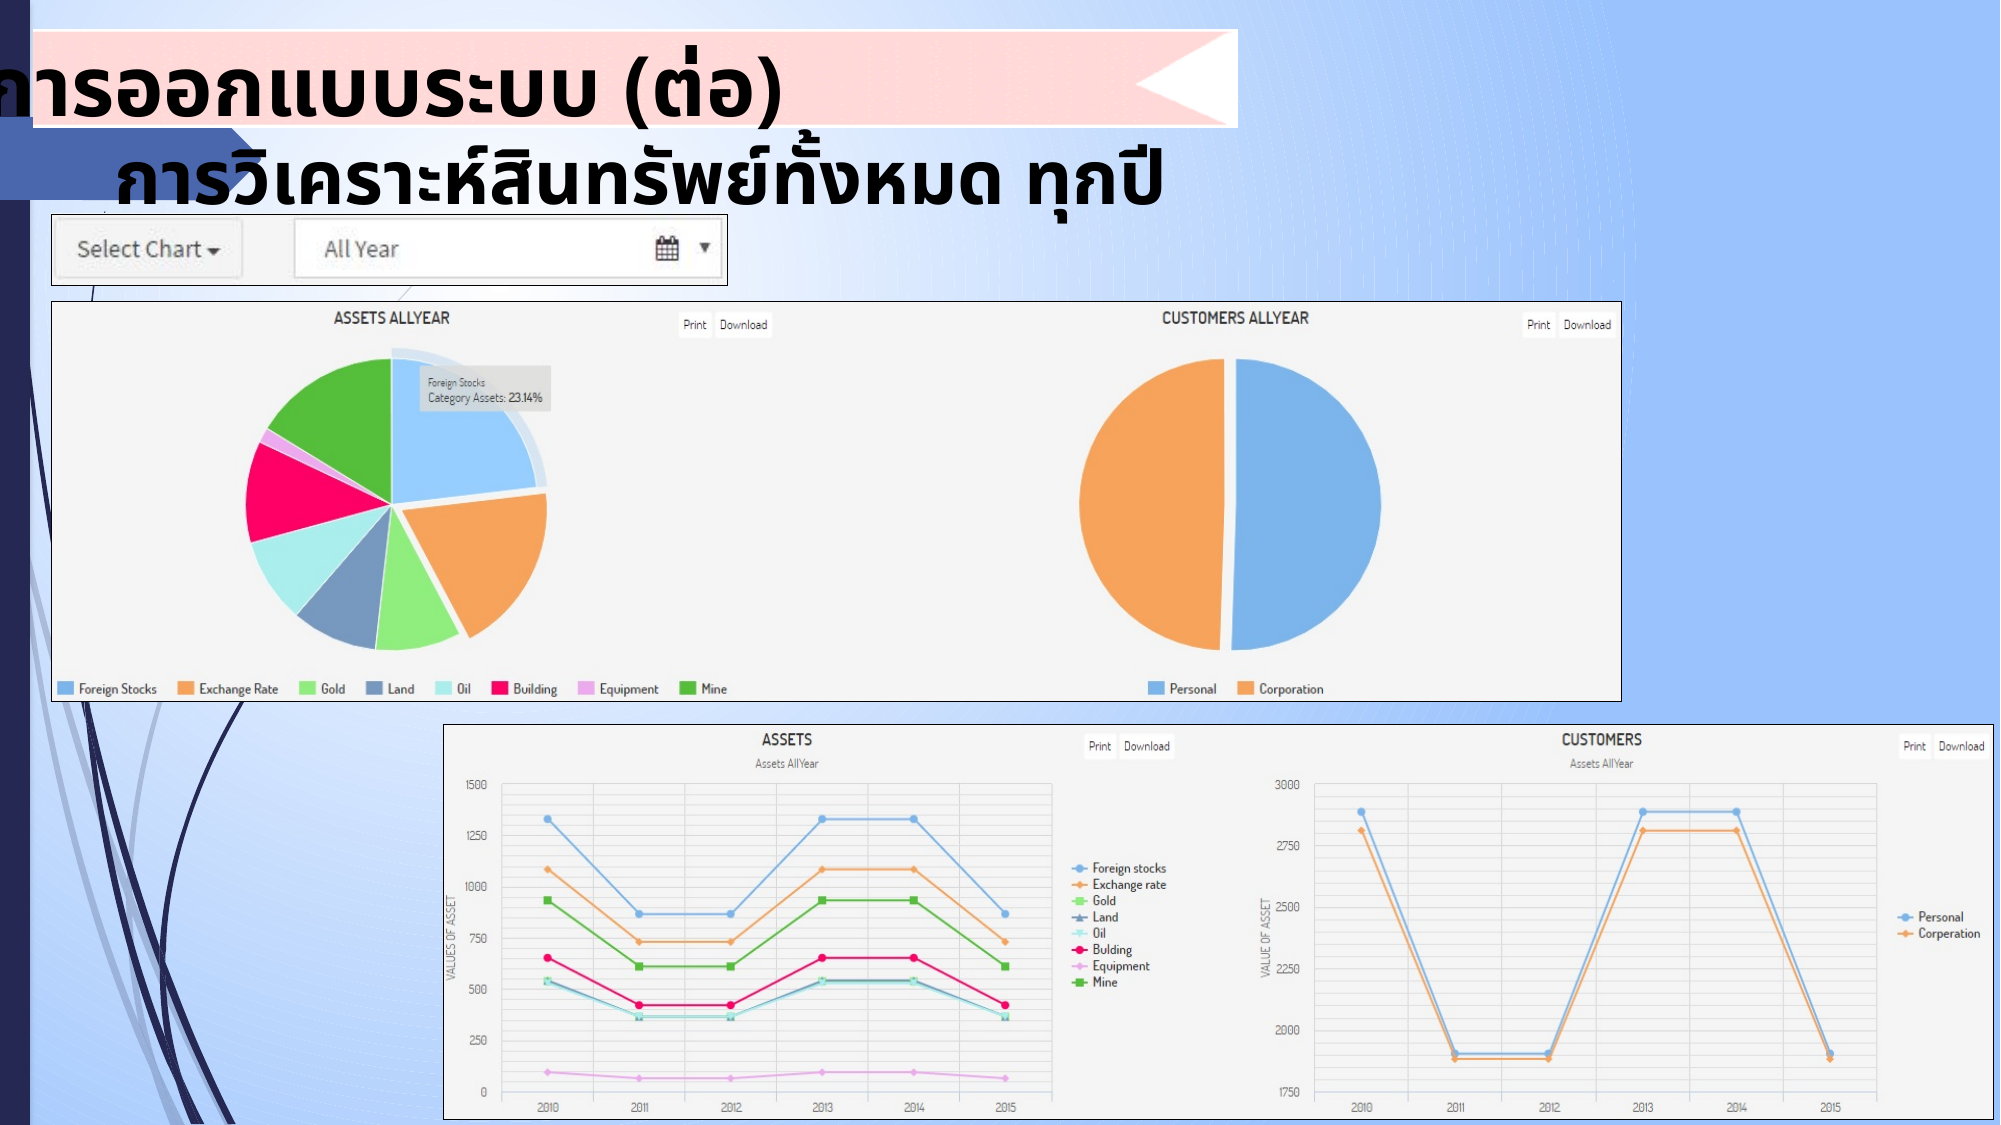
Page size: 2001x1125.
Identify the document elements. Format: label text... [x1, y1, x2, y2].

text_box การออกแบบระบบ (ต่อ) [0, 25, 799, 140]
picture [51, 213, 728, 286]
picture [51, 300, 1622, 703]
picture [443, 724, 1995, 1120]
text_box การวิเคราะห์สินทรัพย์ทั้งหมด ทุกปี [99, 135, 1183, 228]
picture [33, 29, 1238, 128]
